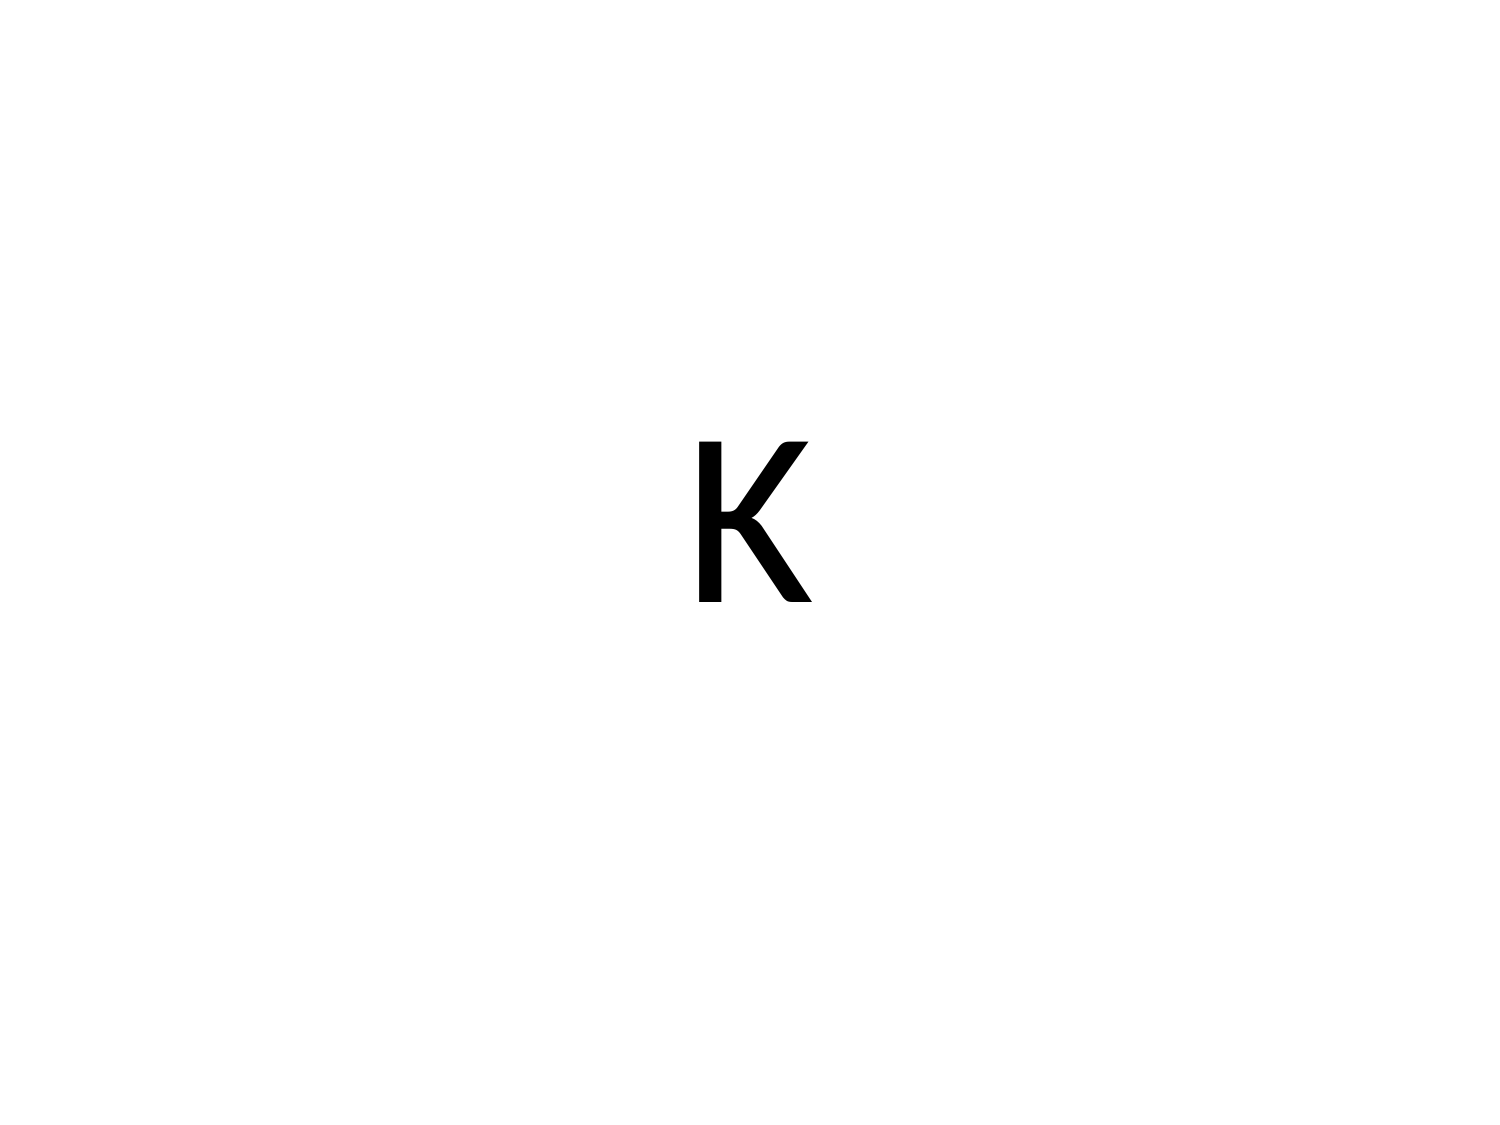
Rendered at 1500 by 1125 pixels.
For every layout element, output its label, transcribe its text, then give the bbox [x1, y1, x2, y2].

text_box K [670, 299, 830, 660]
